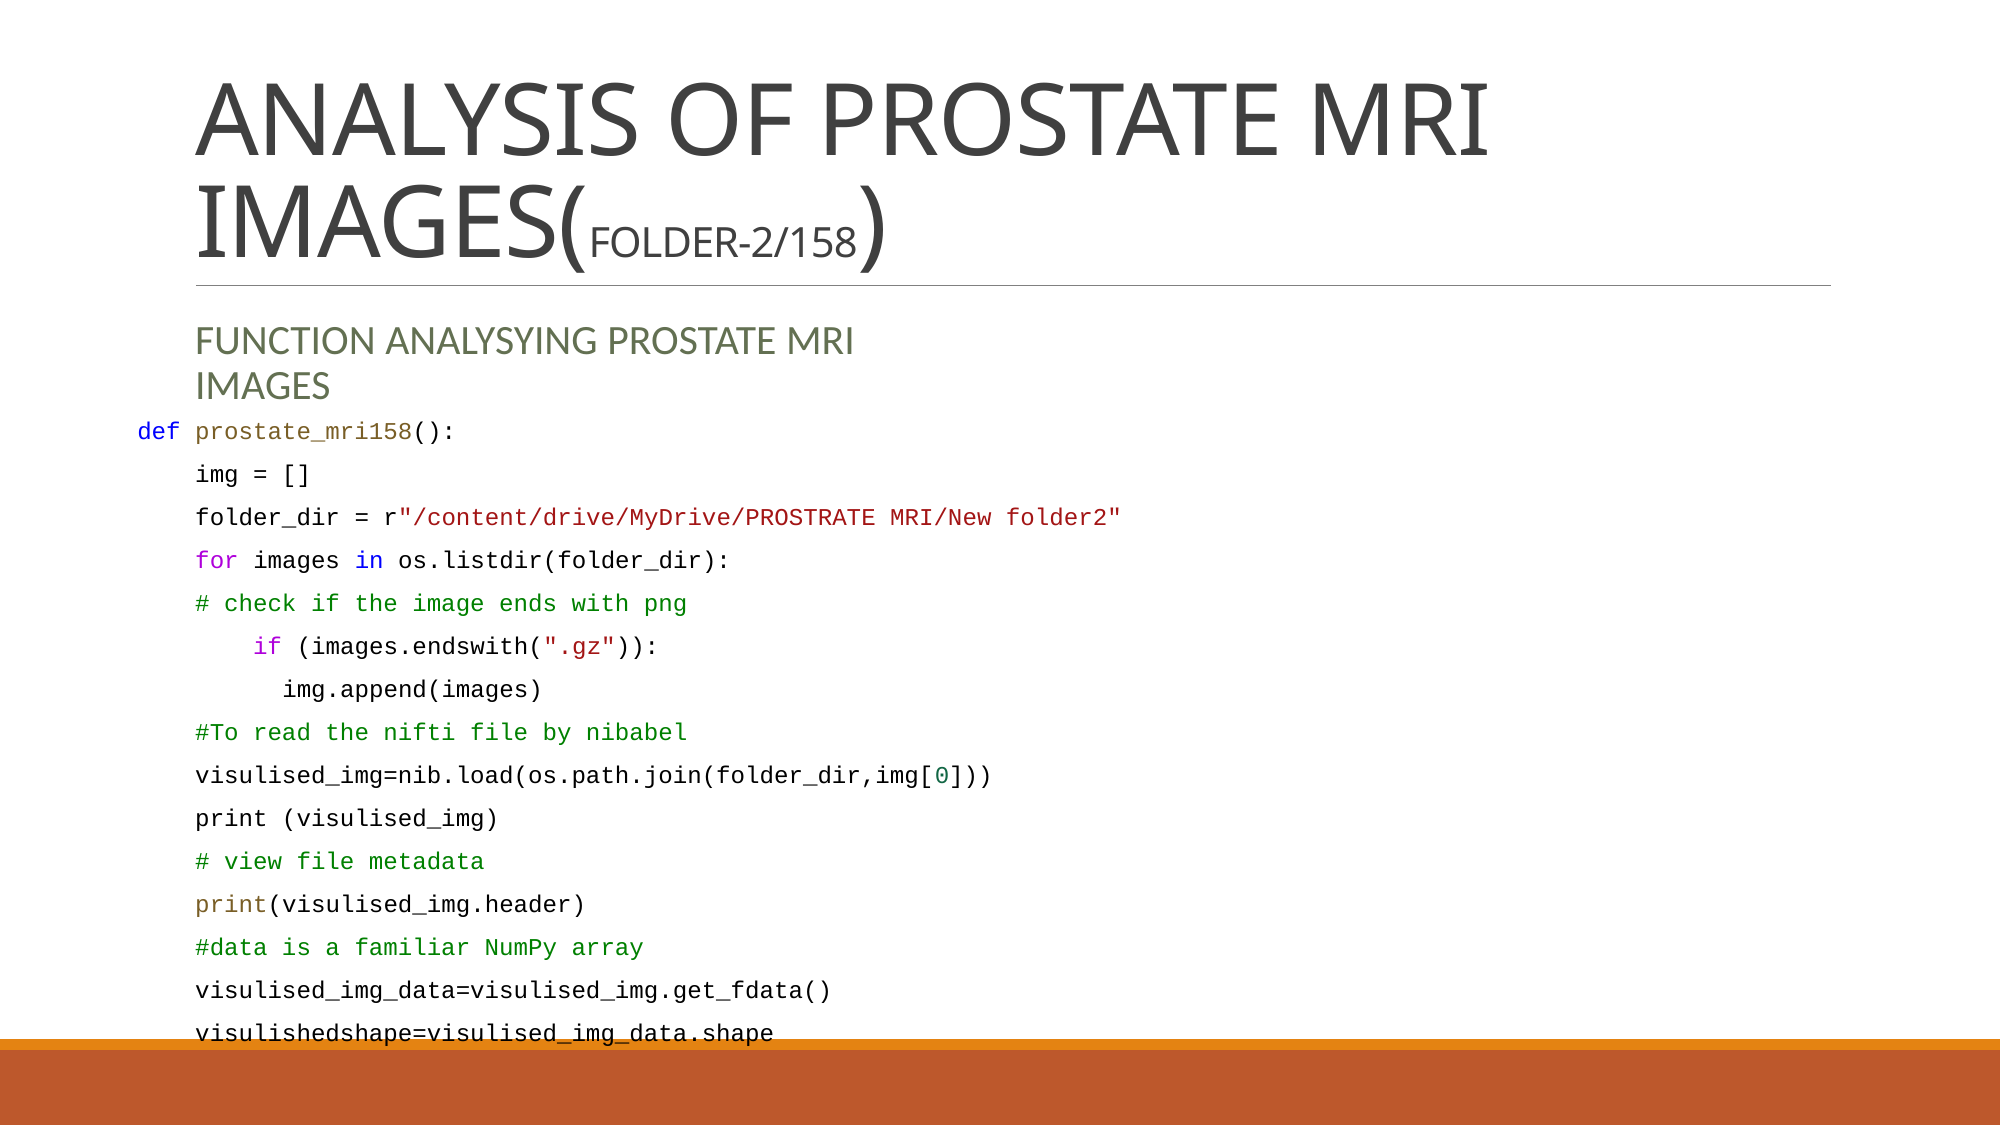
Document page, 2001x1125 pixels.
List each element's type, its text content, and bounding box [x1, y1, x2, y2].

list FUNCTION ANALYSYING PROSTATE MRI IMAGES [180, 302, 990, 410]
list def prostate_mri158(): img = [] folder_dir = r"/content/drive/MyDrive/PROSTRATE MRI/New folder2" for images in os.listdir(folder_dir): # check if the image ends with png if (images.endswith(".gz")): img.append(images) #To read the nifti file by nibabel visulised_img=nib.load(os.path.join(folder_dir,img[0])) print (visulised_img) # view file metadata print(visulised_img.header) #data is a familiar NumPy array visulised_img_data=visulised_img.get_fdata() visulishedshape=visulised_img_data.shape [137, 410, 1138, 1066]
title ANALYSIS OF PROSTATE MRI IMAGES(FOLDER-2/158) [180, 47, 1830, 285]
